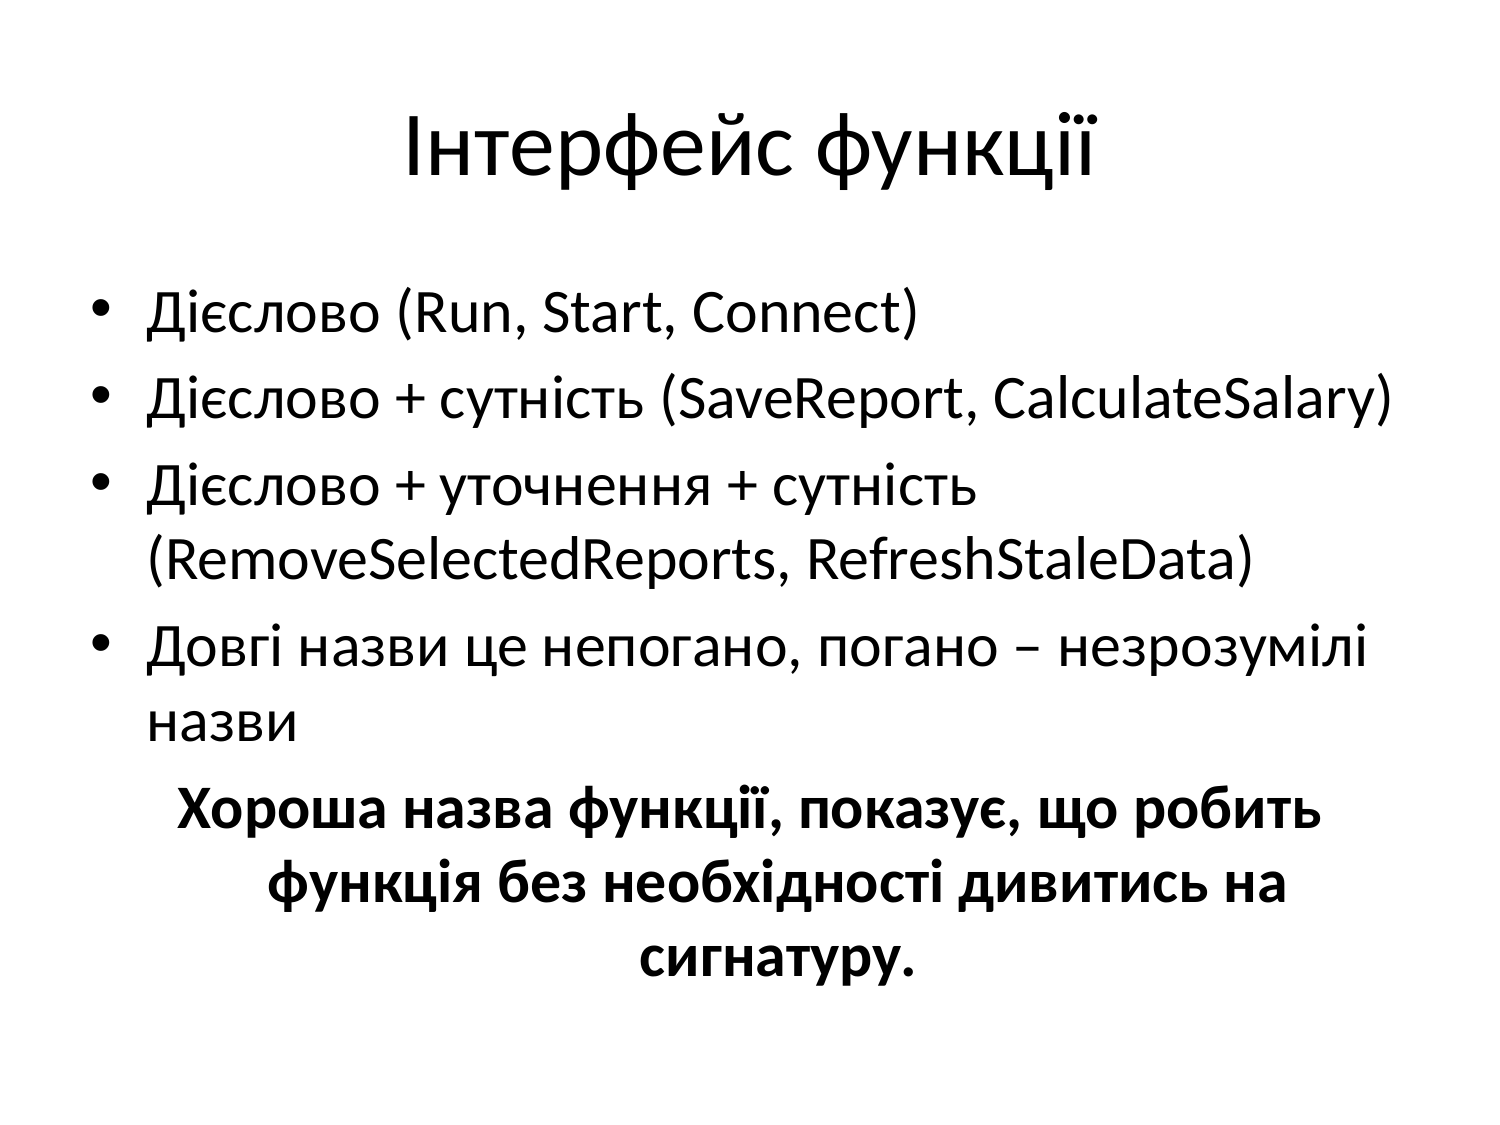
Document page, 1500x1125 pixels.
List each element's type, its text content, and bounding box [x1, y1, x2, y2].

list Дієслово (Run, Start, Connect) Дієслово + сутність (SaveReport, CalculateSalary) Дієслово + уточнення + сутність (RemoveSelectedReports, RefreshStaleData) Довгі назви це непогано, погано – незрозумілі назви Хороша назва функції, показує, що робить функція без необхідності дивитись на сигнатуру. [75, 262, 1425, 1005]
title Інтерфейс функції [75, 45, 1425, 233]
